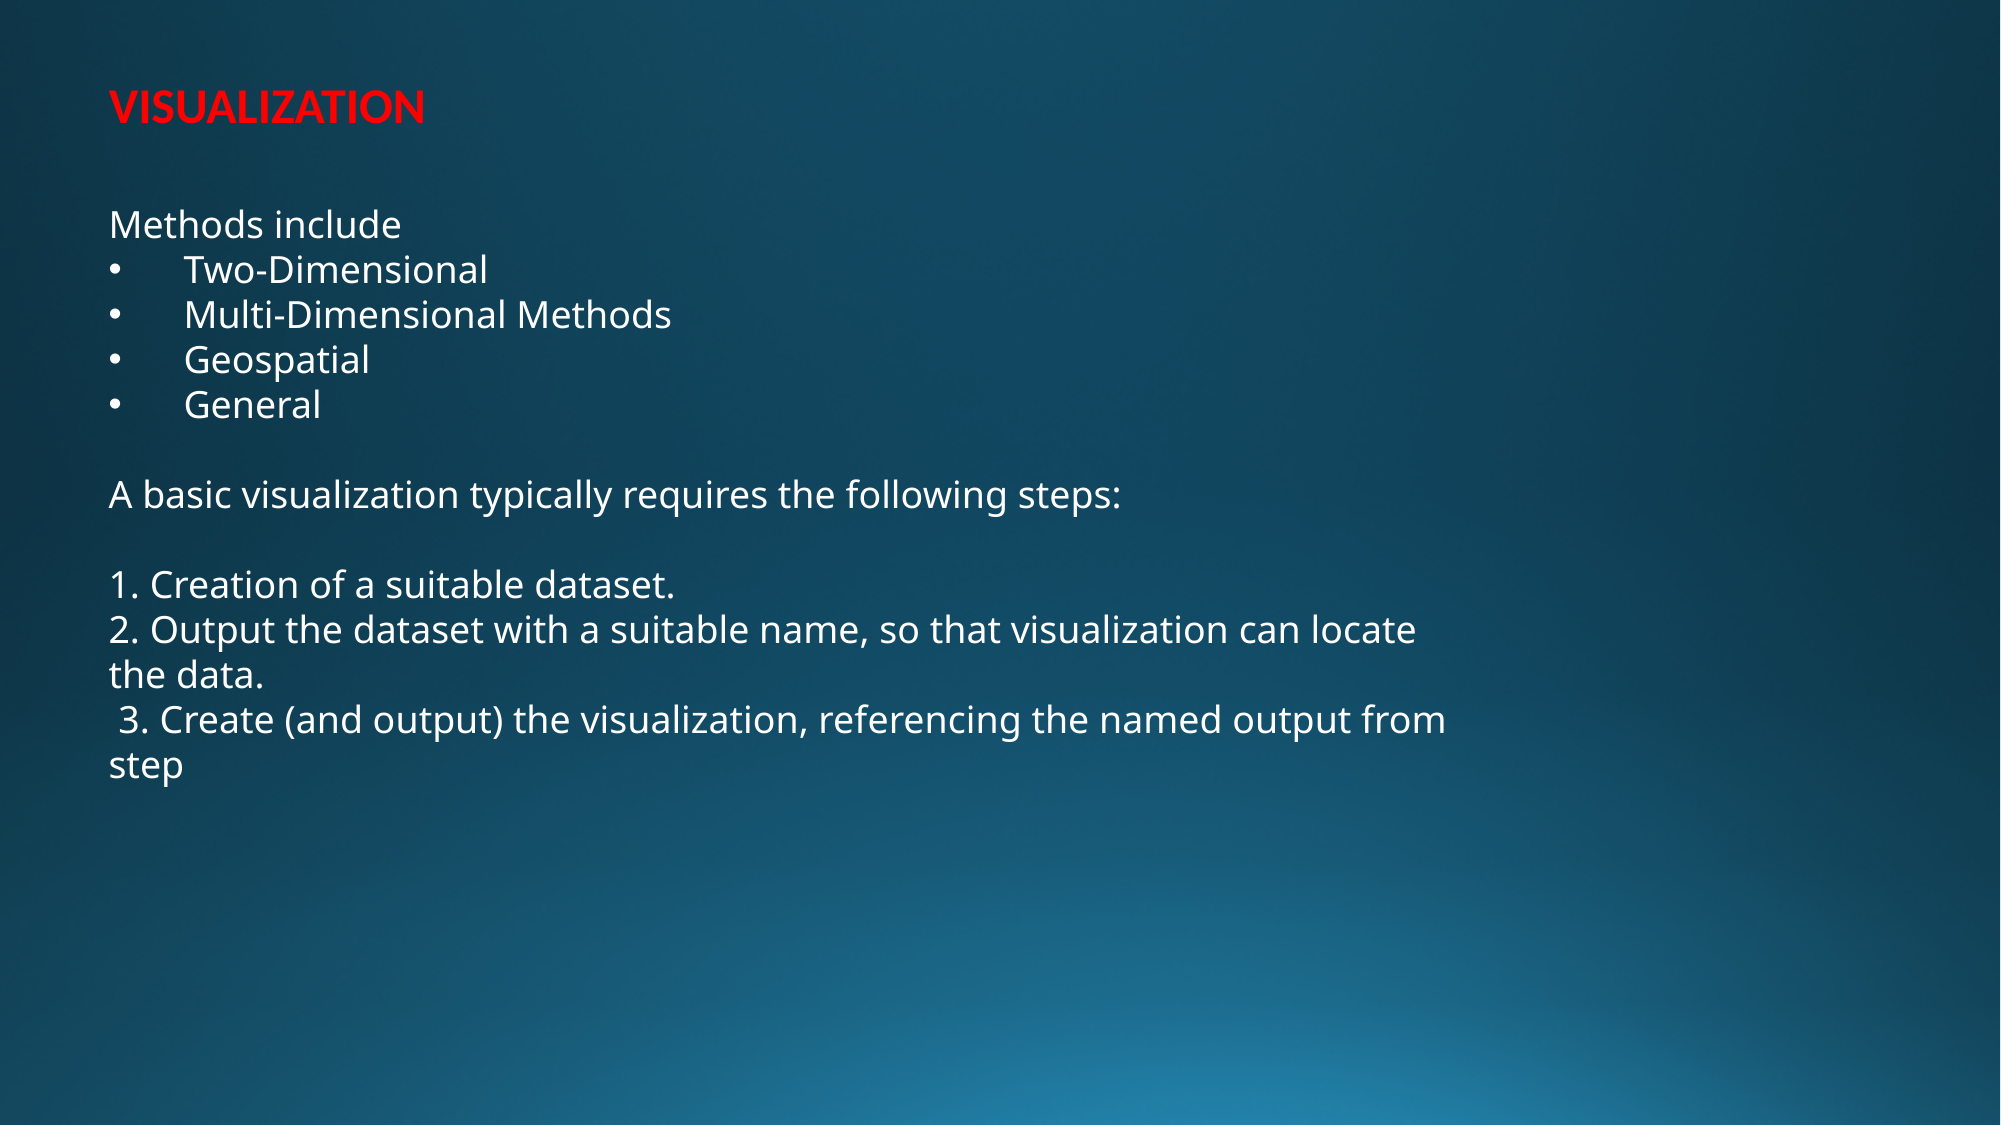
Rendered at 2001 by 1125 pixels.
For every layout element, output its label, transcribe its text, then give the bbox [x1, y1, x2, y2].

text_box Methods include Two-Dimensional Multi-Dimensional Methods Geospatial General A basic visualization typically requires the following steps: 1. Creation of a suitable dataset. 2. Output the dataset with a suitable name, so that visualization can locate the data. 3. Create (and output) the visualization, referencing the named output from step [93, 193, 1478, 854]
list VISUALIZATION [93, 72, 923, 169]
picture [0, 0, 2001, 1125]
